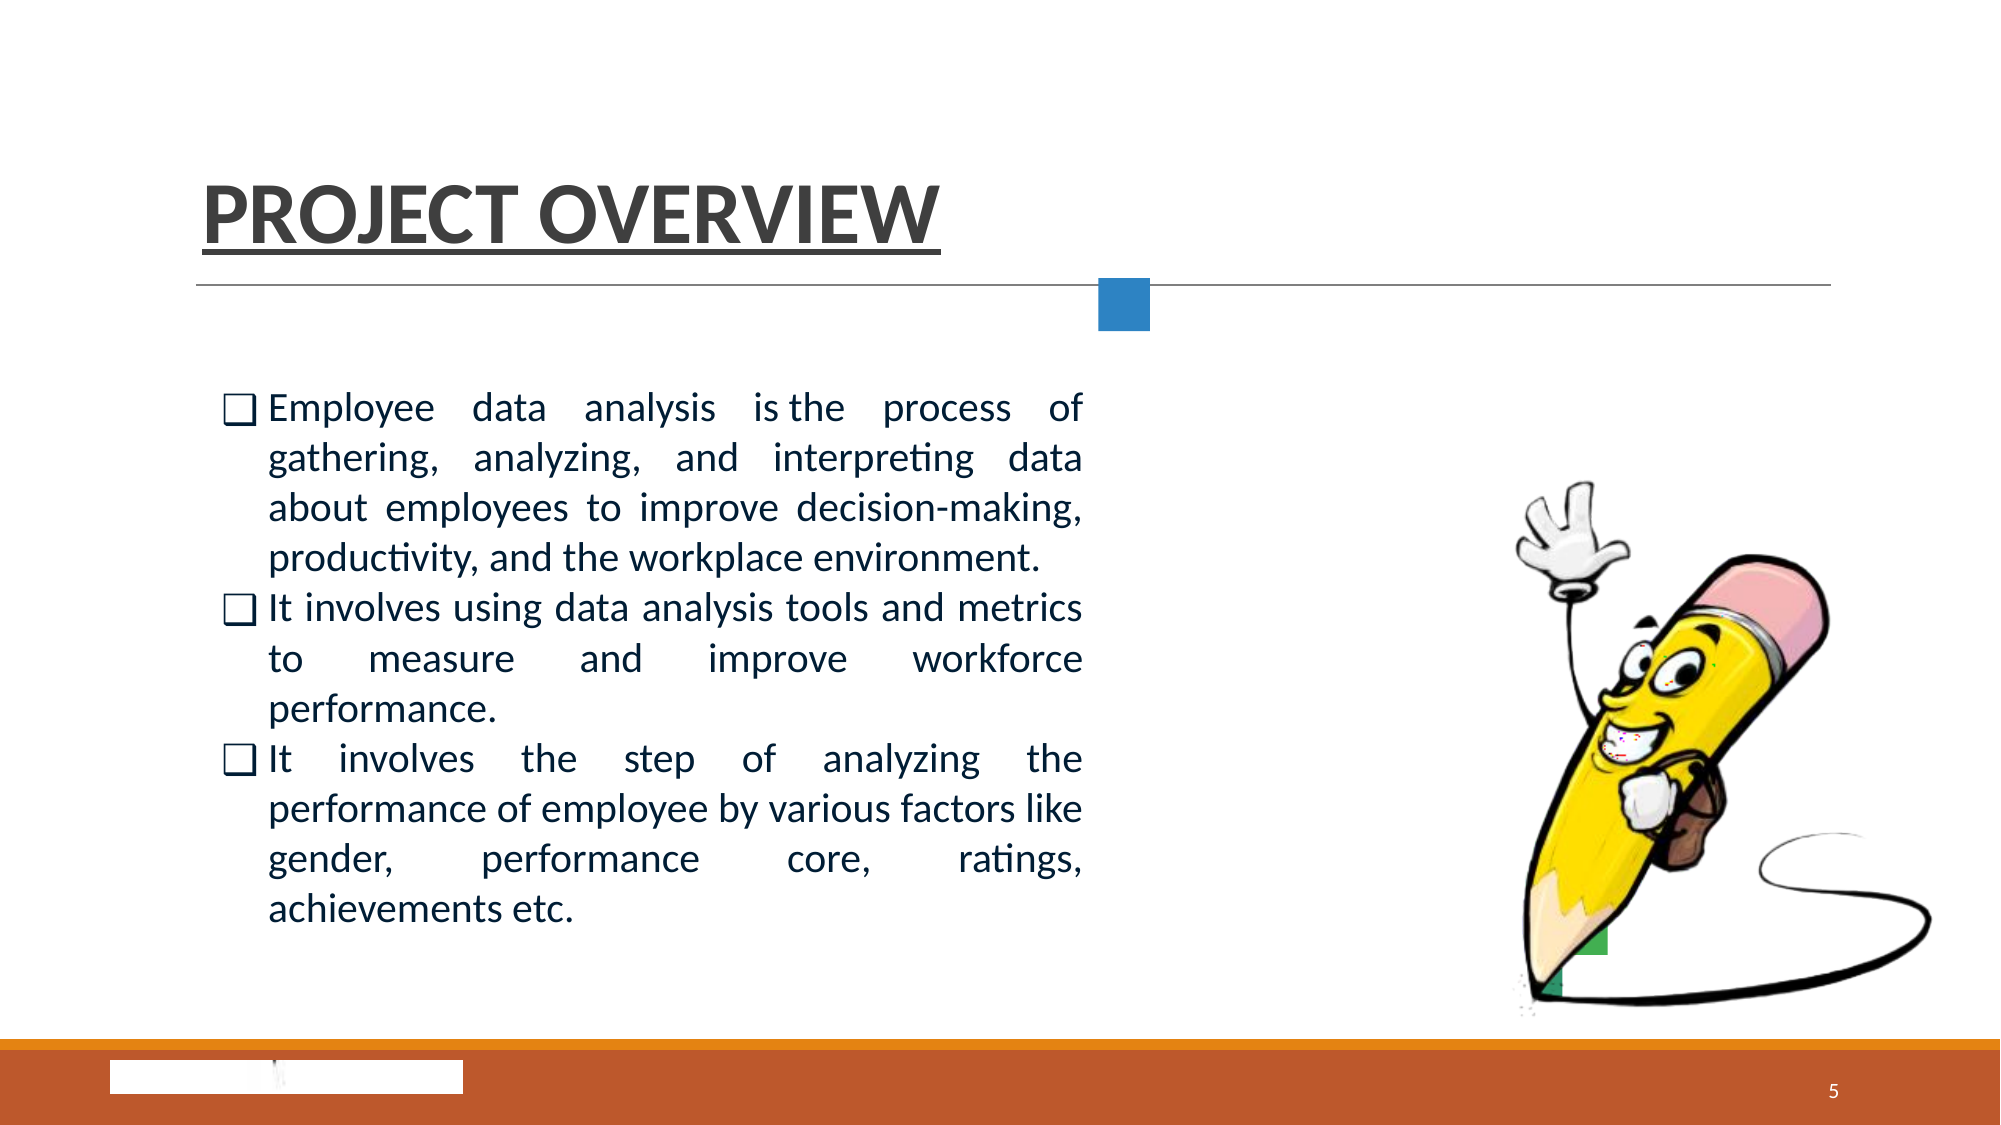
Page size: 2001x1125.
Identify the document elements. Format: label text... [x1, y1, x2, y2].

slide_number ‹#› [1624, 1068, 1840, 1125]
title PROJECT OVERVIEW [200, 70, 1064, 262]
picture [110, 1060, 463, 1094]
text_box [1098, 278, 1150, 332]
text_box Employee data analysis is the process of gathering, analyzing, and interpreting data about employees to improve decision-making, productivity, and the workplace environment. It involves using data analysis tools and metrics to measure and improve workforce performance. It involves the step of analyzing the performance of employee by various factors like gender, performance core, ratings, achievements etc. [206, 372, 1099, 983]
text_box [1418, 434, 1999, 1060]
